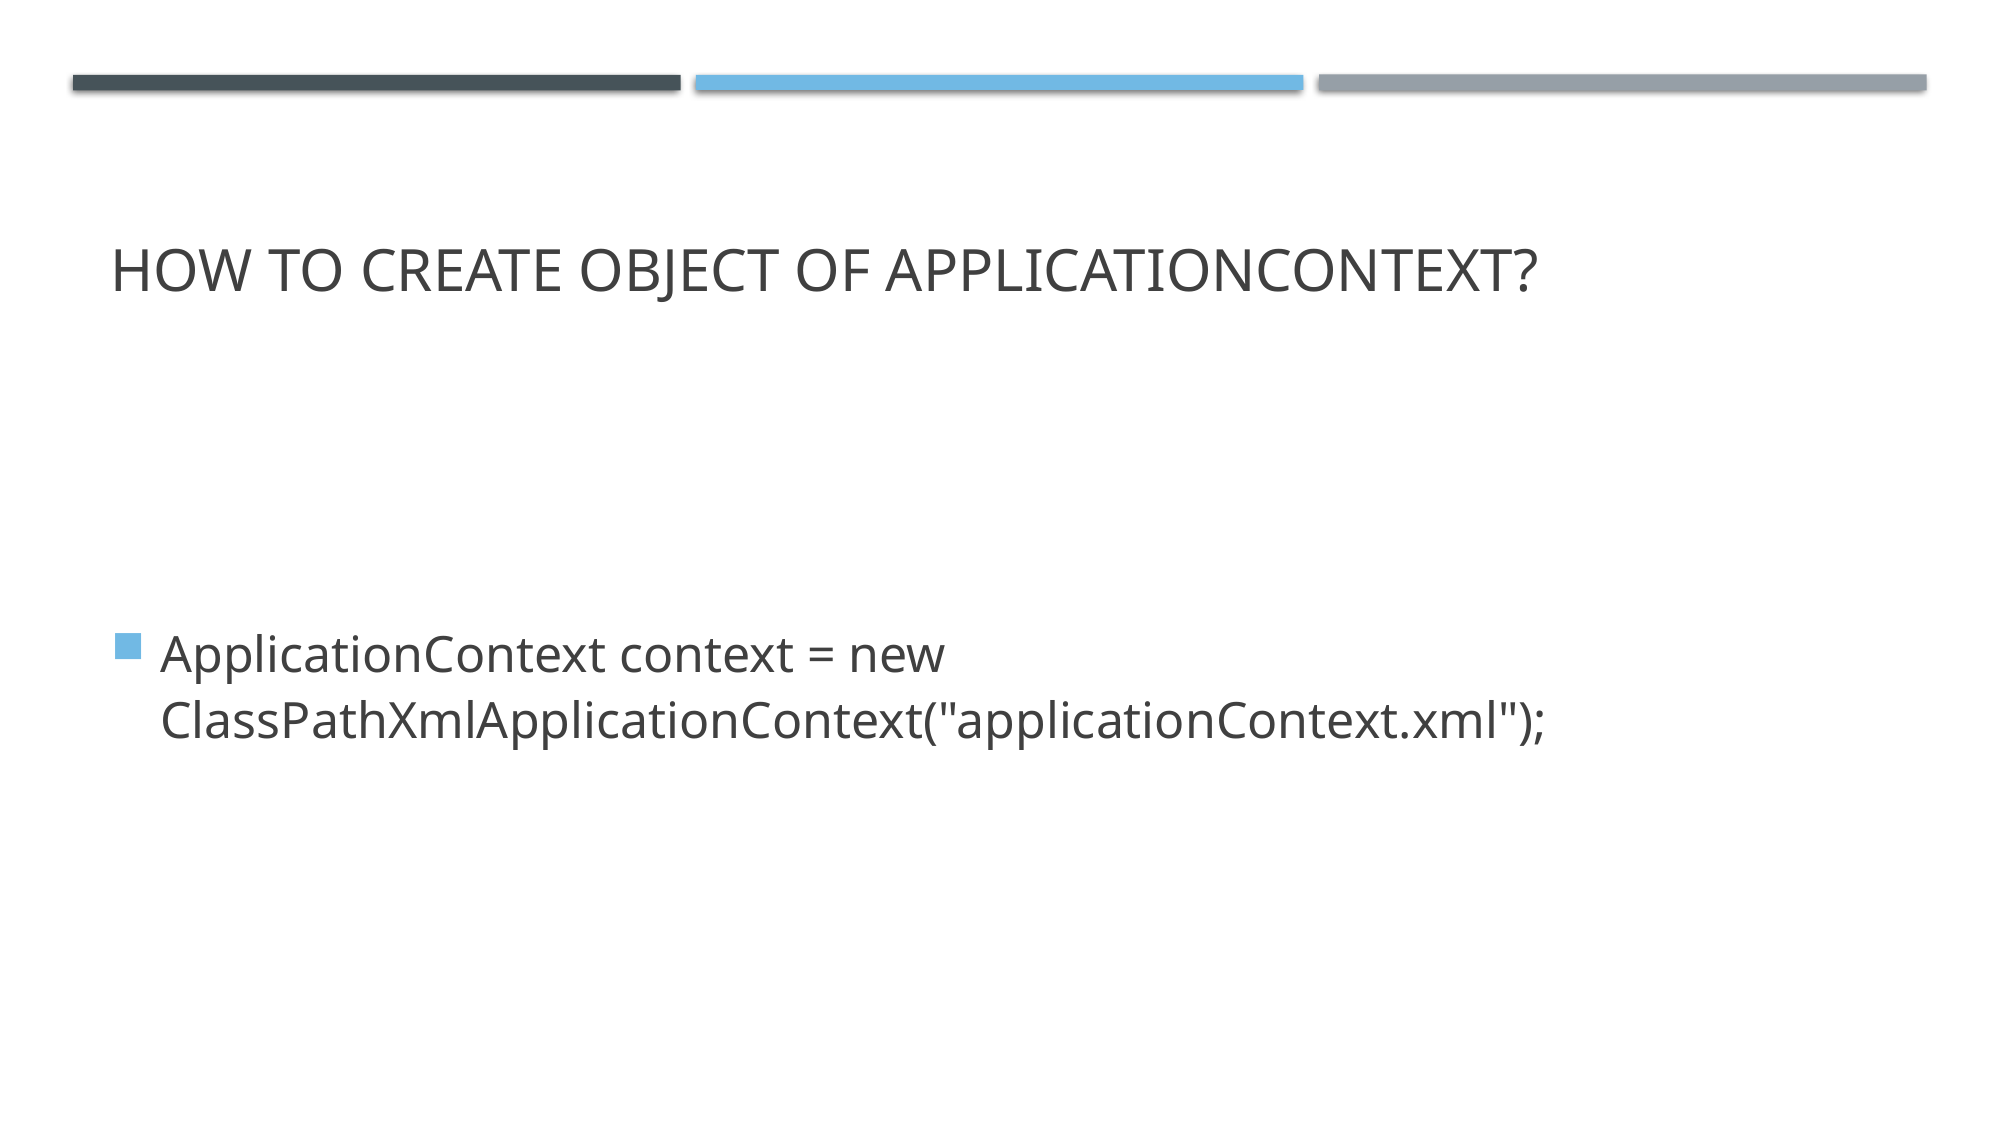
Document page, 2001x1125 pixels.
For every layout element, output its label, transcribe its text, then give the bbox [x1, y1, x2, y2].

title How to create object of ApplicationContext? [95, 115, 1905, 311]
list ApplicationContext context = new ClassPathXmlApplicationContext("applicationContext.xml"); [95, 383, 1905, 981]
